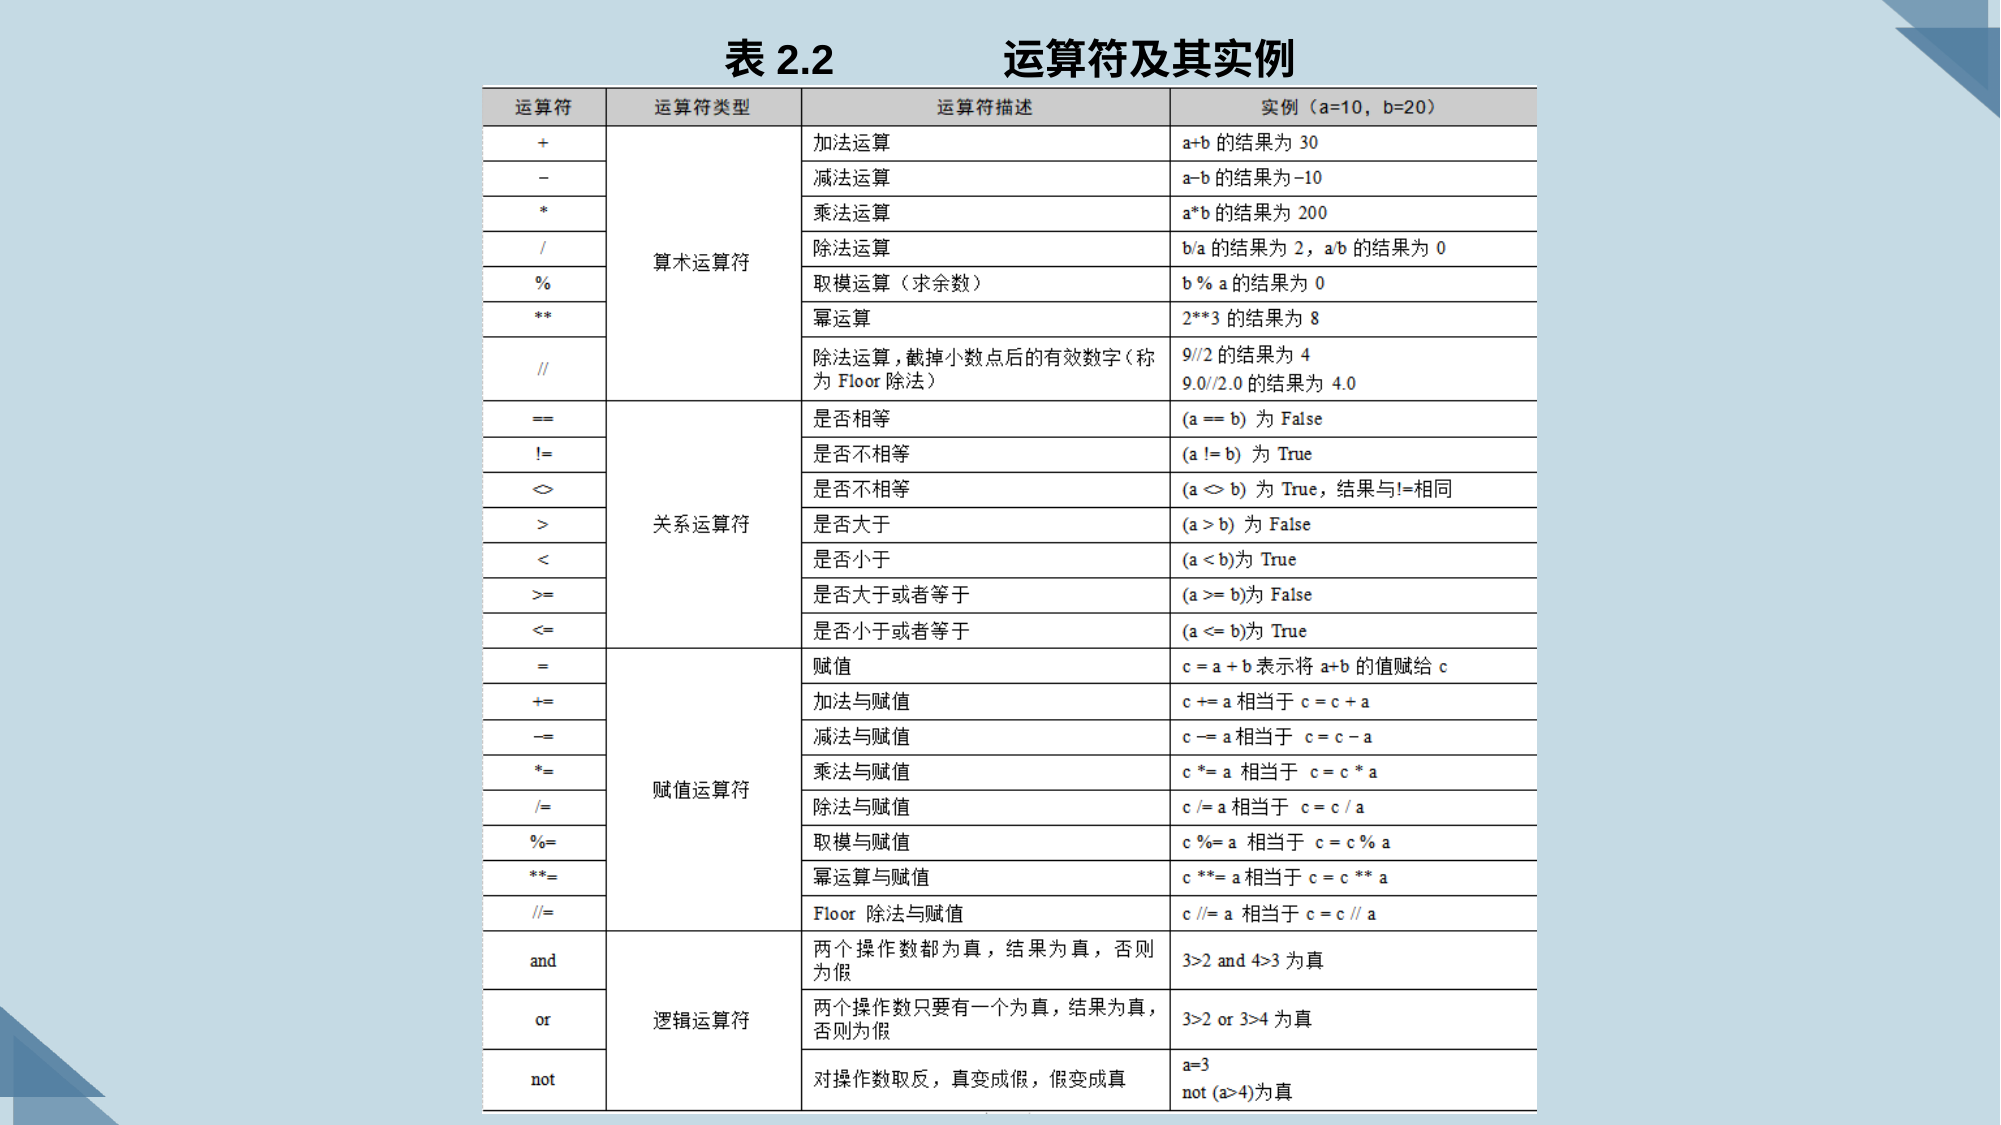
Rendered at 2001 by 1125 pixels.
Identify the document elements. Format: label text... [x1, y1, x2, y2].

picture [1882, 0, 2000, 118]
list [482, 85, 1537, 1114]
picture [0, 1006, 119, 1125]
text_box 表2.2 运算符及其实例 [583, 25, 1417, 85]
